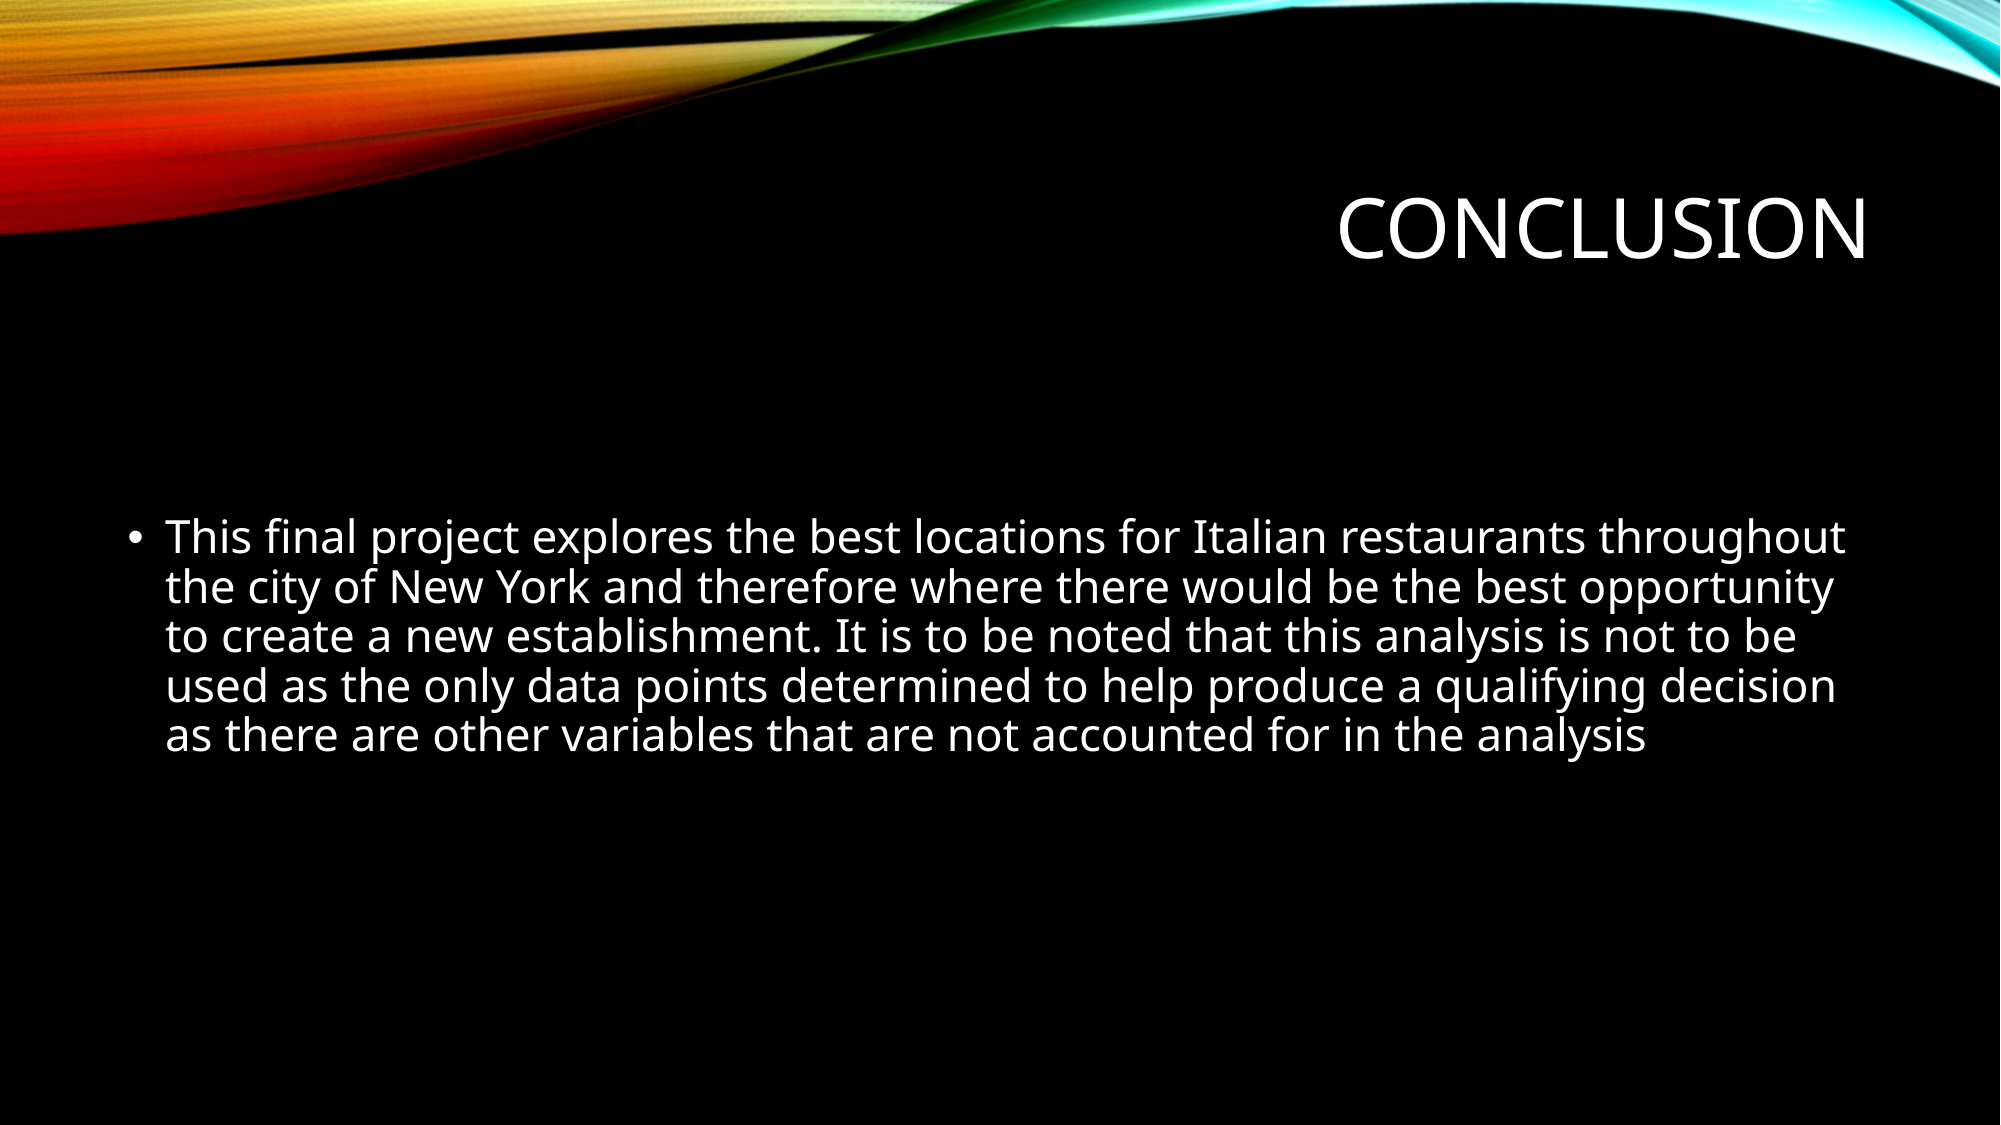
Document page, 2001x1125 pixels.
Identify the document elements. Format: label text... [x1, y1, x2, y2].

picture [0, 0, 2000, 237]
title conclusion [474, 125, 1888, 338]
list This final project explores the best locations for Italian restaurants throughout the city of New York and therefore where there would be the best opportunity to create a new establishment. It is to be noted that this analysis is not to be used as the only data points determined to help produce a qualifying decision as there are other variables that are not accounted for in the analysis [112, 506, 1888, 873]
